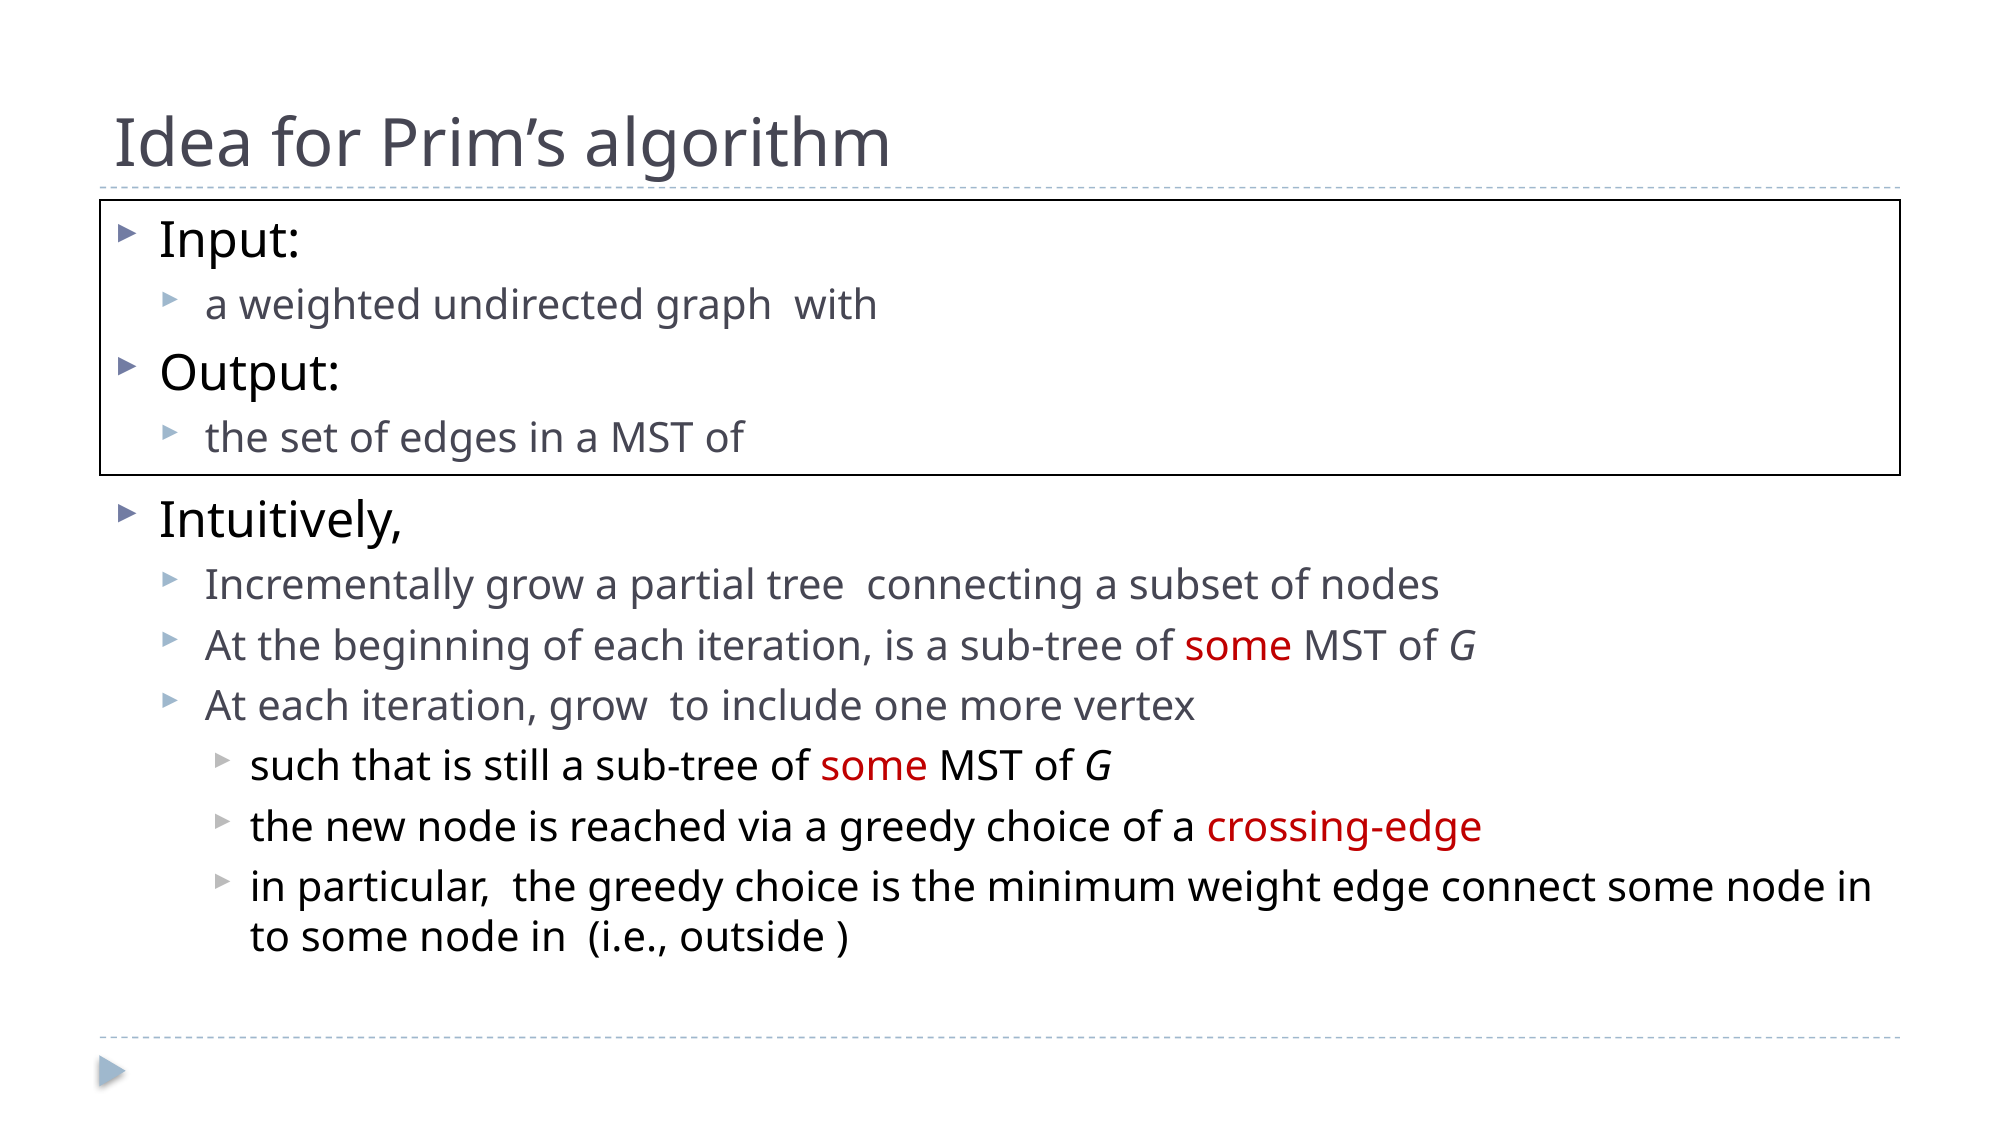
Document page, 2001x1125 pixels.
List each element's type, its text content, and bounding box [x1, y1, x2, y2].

title Idea for Prim’s algorithm [99, 24, 1901, 188]
